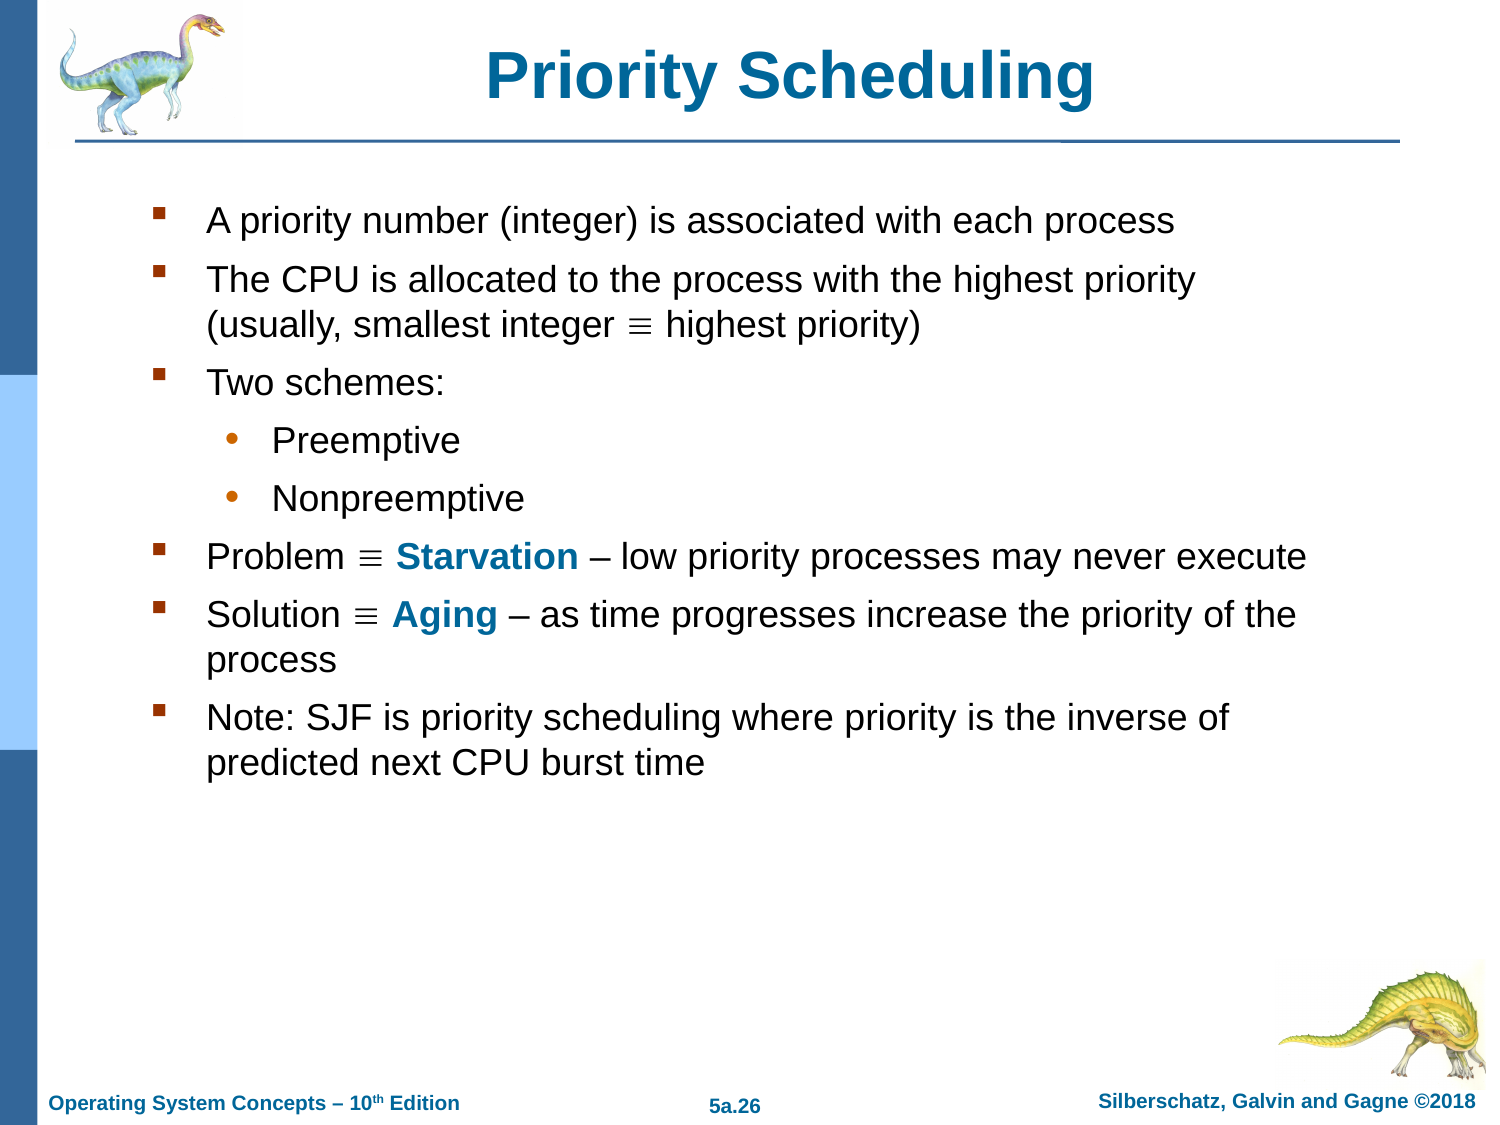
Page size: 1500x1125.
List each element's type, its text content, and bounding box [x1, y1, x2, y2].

title Priority Scheduling [158, 24, 1425, 119]
list A priority number (integer) is associated with each process The CPU is allocated to the process with the highest priority (usually, smallest integer  highest priority) Two schemes: Preemptive Nonpreemptive Problem  Starvation – low priority processes may never execute Solution  Aging – as time progresses increase the priority of the process Note: SJF is priority scheduling where priority is the inverse of predicted next CPU burst time [134, 189, 1342, 945]
picture [46, 0, 243, 149]
picture [1275, 959, 1486, 1090]
